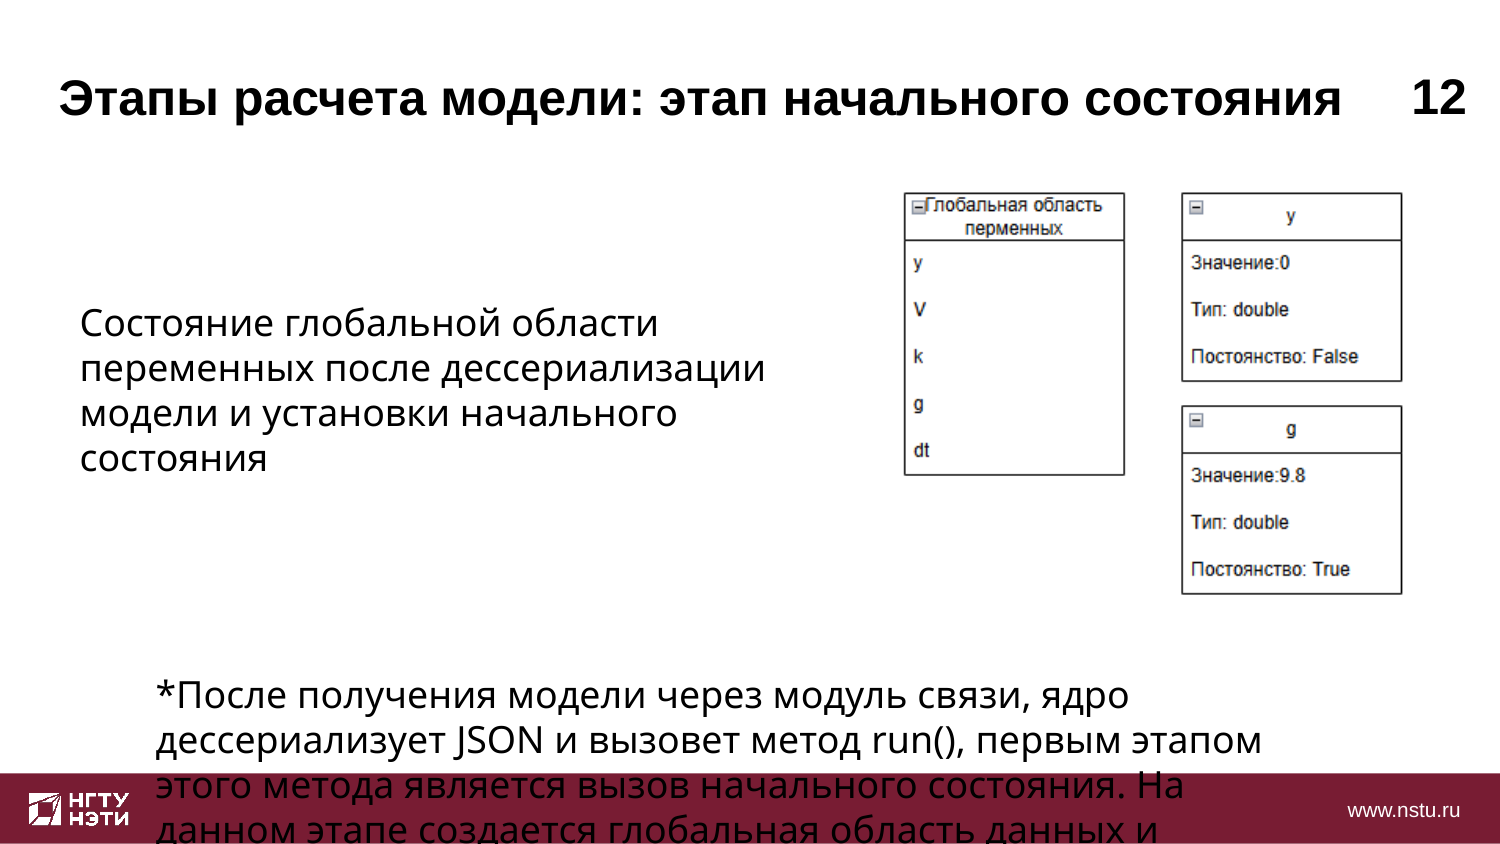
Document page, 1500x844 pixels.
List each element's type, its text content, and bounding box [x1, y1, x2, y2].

picture [29, 793, 129, 826]
picture [898, 185, 1412, 610]
text_box 12 [1411, 56, 1491, 132]
text_box *После получения модели через модуль связи, ядро дессериализует JSON и вызовет метод run(), первым этапом этого метода является вызов начального состояния. На данном этапе создается глобальная область данных и устанавливаются начальные значения переменных и констант. После этого этапа вычислитель оповещает клиента, что он готов и запускает основной цикл. [140, 663, 1341, 844]
text_box Состояние глобальной области переменных после дессериализации модели и установки начального состояния [64, 291, 786, 487]
text_box Этапы расчета модели: этап начального состояния [58, 58, 1395, 134]
